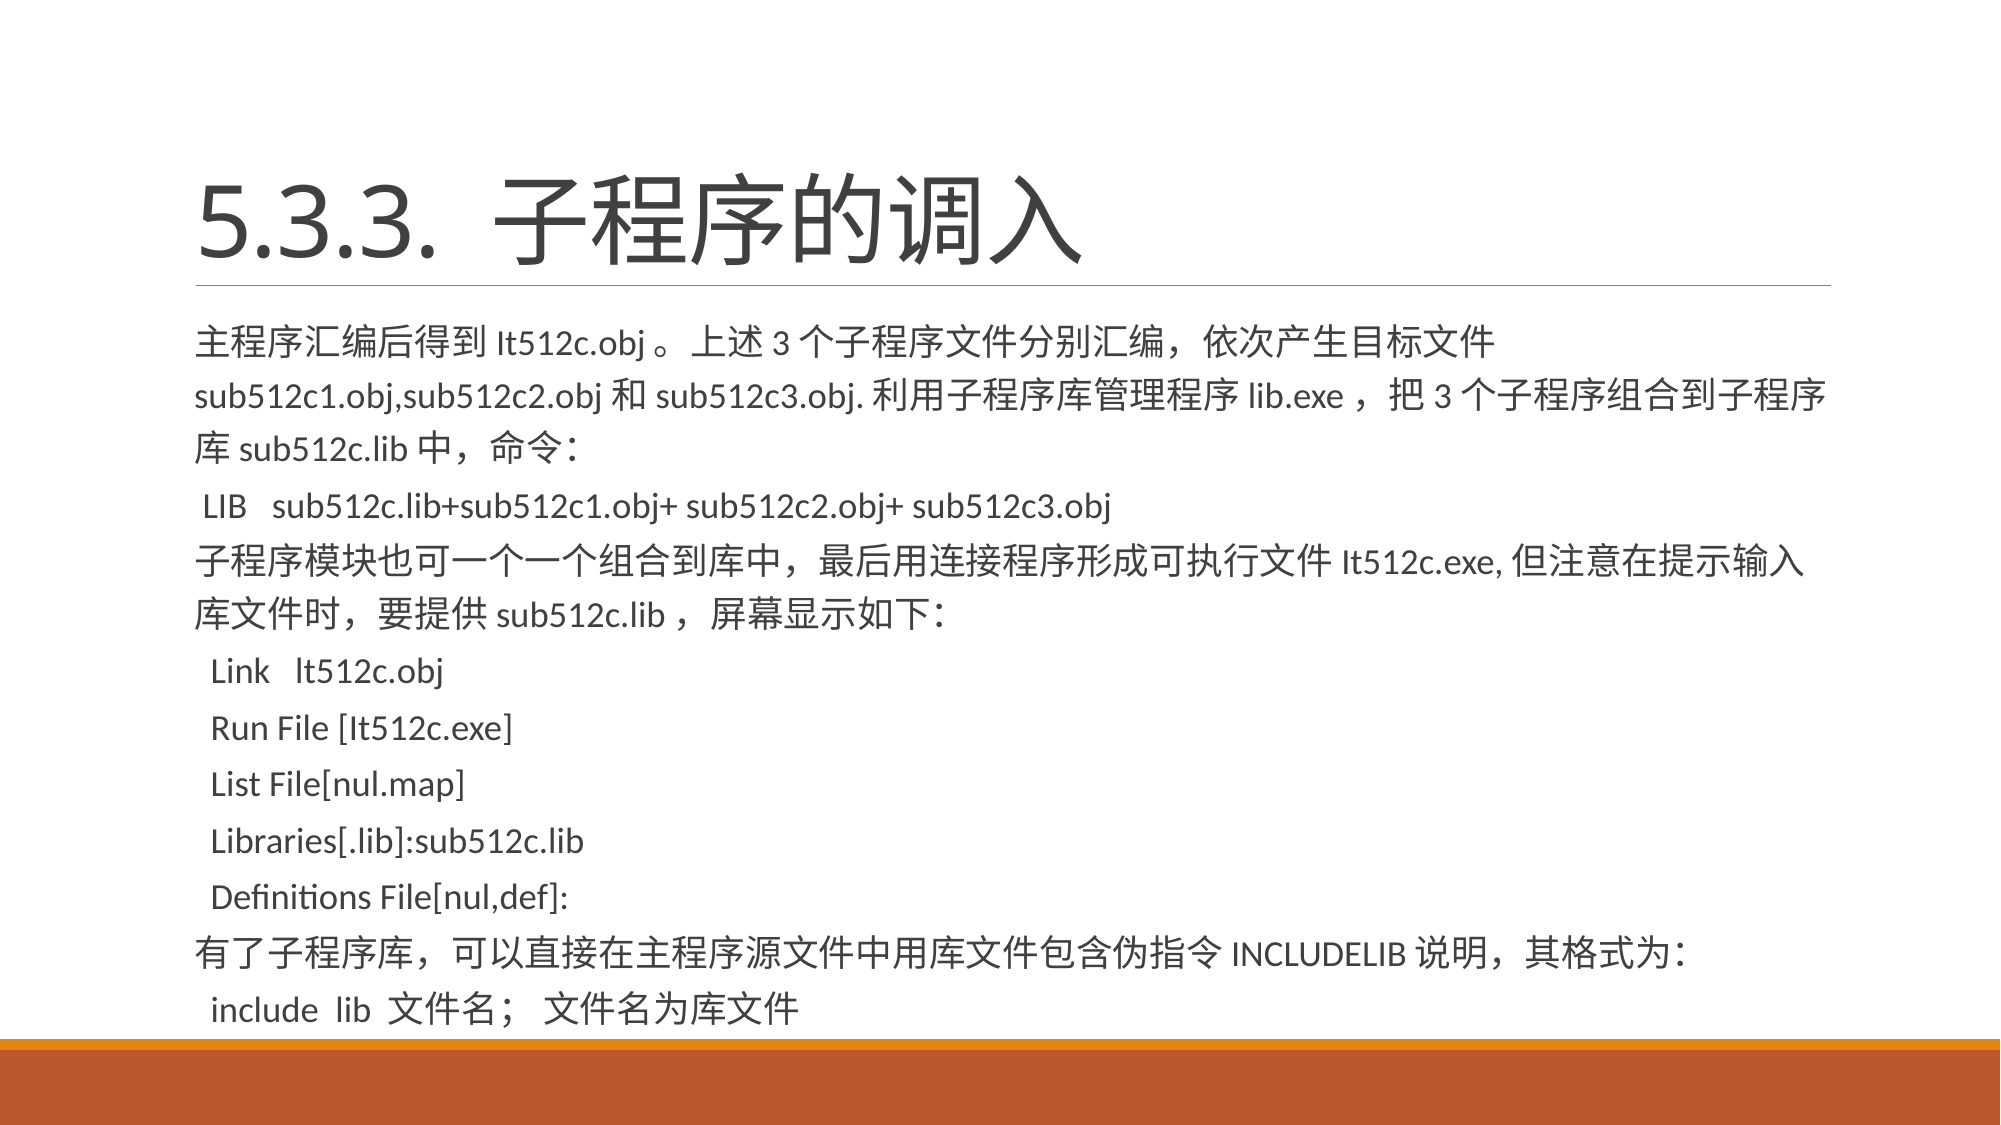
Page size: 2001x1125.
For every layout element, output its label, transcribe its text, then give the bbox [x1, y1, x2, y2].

list 主程序汇编后得到It512c.obj。上述3个子程序文件分别汇编，依次产生目标文件sub512c1.obj,sub512c2.obj和sub512c3.obj.利用子程序库管理程序lib.exe，把3个子程序组合到子程序库sub512c.lib中，命令： LIB sub512c.lib+sub512c1.obj+ sub512c2.obj+ sub512c3.obj 子程序模块也可一个一个组合到库中，最后用连接程序形成可执行文件It512c.exe,但注意在提示输入库文件时，要提供sub512c.lib，屏幕显示如下： Link lt512c.obj Run File [It512c.exe] List File[nul.map] Libraries[.lib]:sub512c.lib Definitions File[nul,def]: 有了子程序库，可以直接在主程序源文件中用库文件包含伪指令INCLUDELIB说明，其格式为： include lib 文件名； 文件名为库文件 [180, 302, 1830, 1038]
title 5.3.3. 子程序的调入 [180, 47, 1830, 285]
